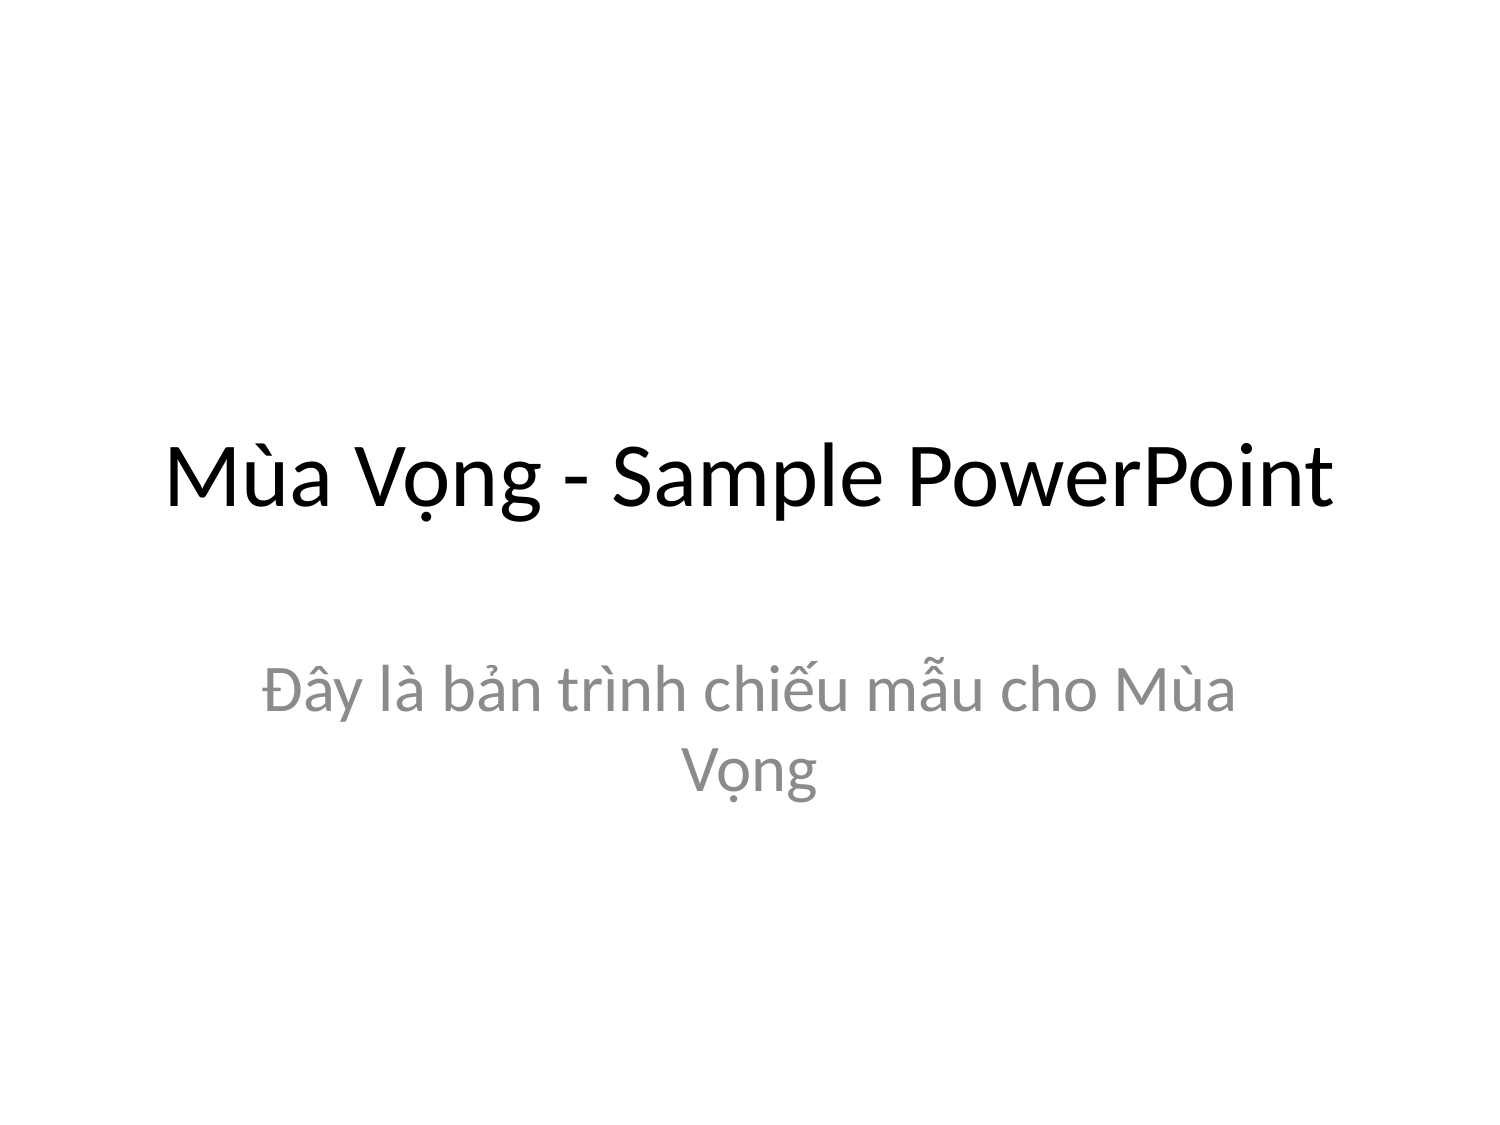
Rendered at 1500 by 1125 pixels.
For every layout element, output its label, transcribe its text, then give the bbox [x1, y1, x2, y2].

subtitle Đây là bản trình chiếu mẫu cho Mùa Vọng [225, 637, 1275, 925]
title Mùa Vọng - Sample PowerPoint [112, 349, 1388, 591]
